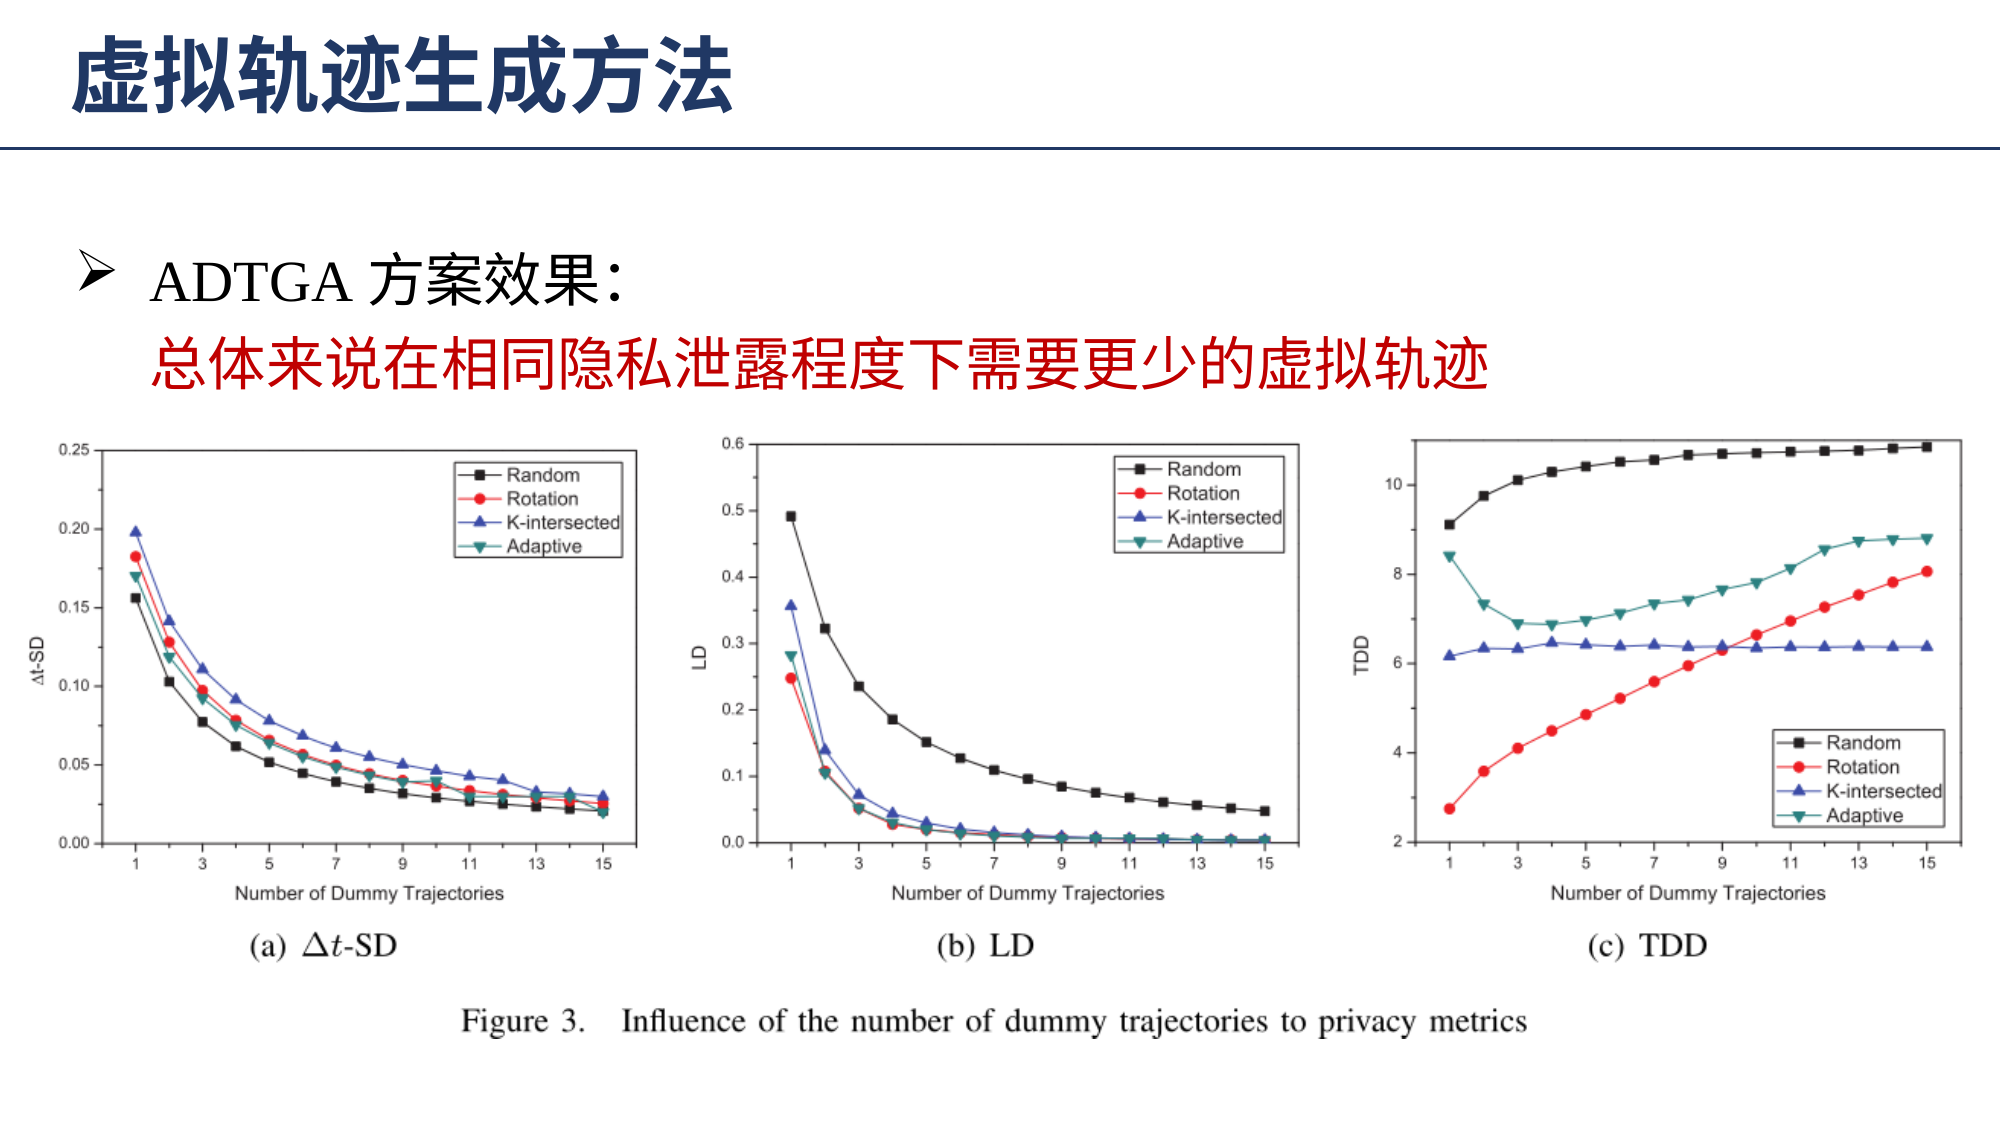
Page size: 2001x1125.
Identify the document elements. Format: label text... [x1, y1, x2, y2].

picture [10, 415, 1990, 1039]
text_box 虚拟轨迹生成方法 [55, 15, 785, 131]
text_box ADTGA方案效果： 总体来说在相同隐私泄露程度下需要更少的虚拟轨迹 [0, 221, 1934, 405]
